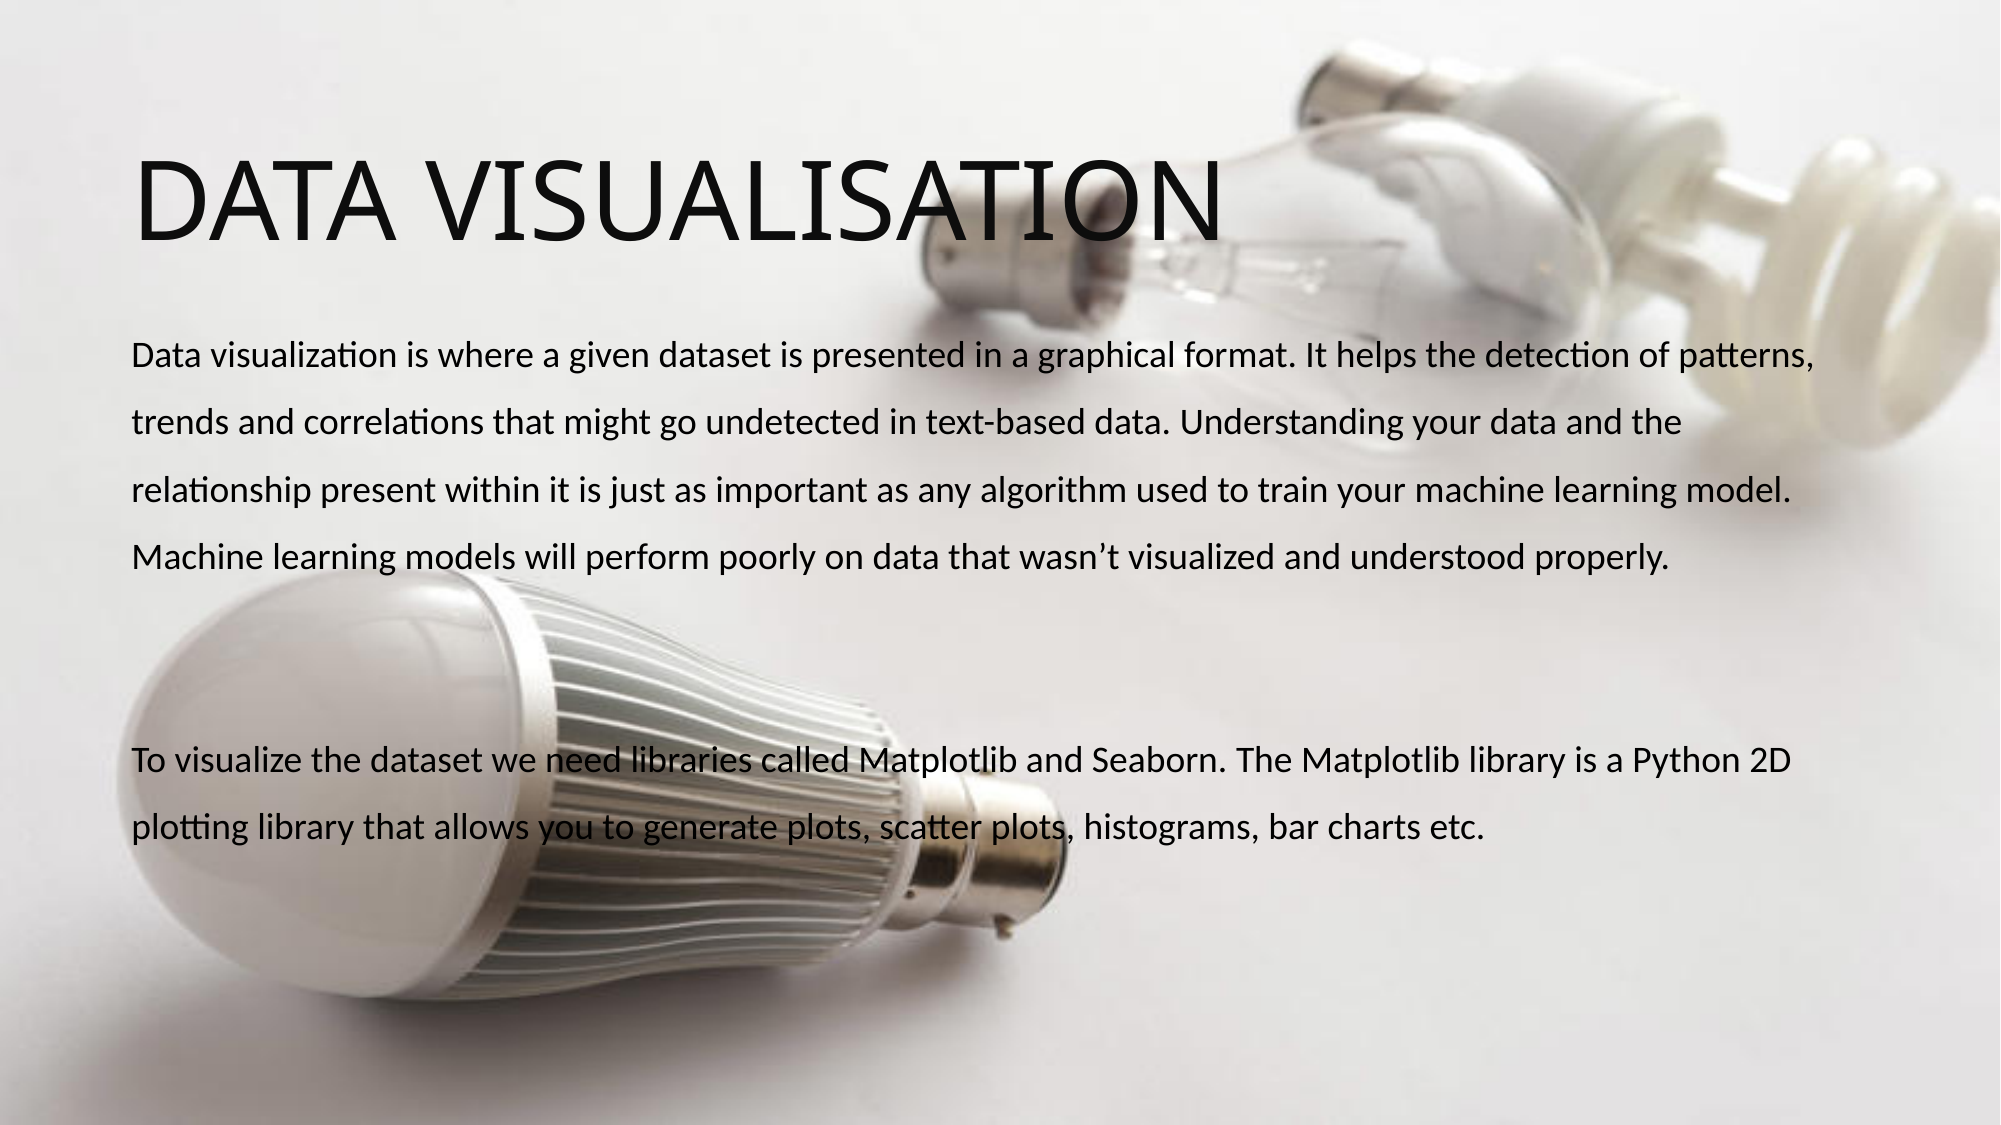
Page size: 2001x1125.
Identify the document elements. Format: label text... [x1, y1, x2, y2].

text_box DATA VISUALISATION Data visualization is where a given dataset is presented in a graphical format. It helps the detection of patterns, trends and correlations that might go undetected in text-based data. Understanding your data and the relationship present within it is just as important as any algorithm used to train your machine learning model. Machine learning models will perform poorly on data that wasn’t visualized and understood properly. To visualize the dataset we need libraries called Matplotlib and Seaborn. The Matplotlib library is a Python 2D plotting library that allows you to generate plots, scatter plots, histograms, bar charts etc. [116, 122, 1875, 900]
picture [0, 0, 2001, 1125]
